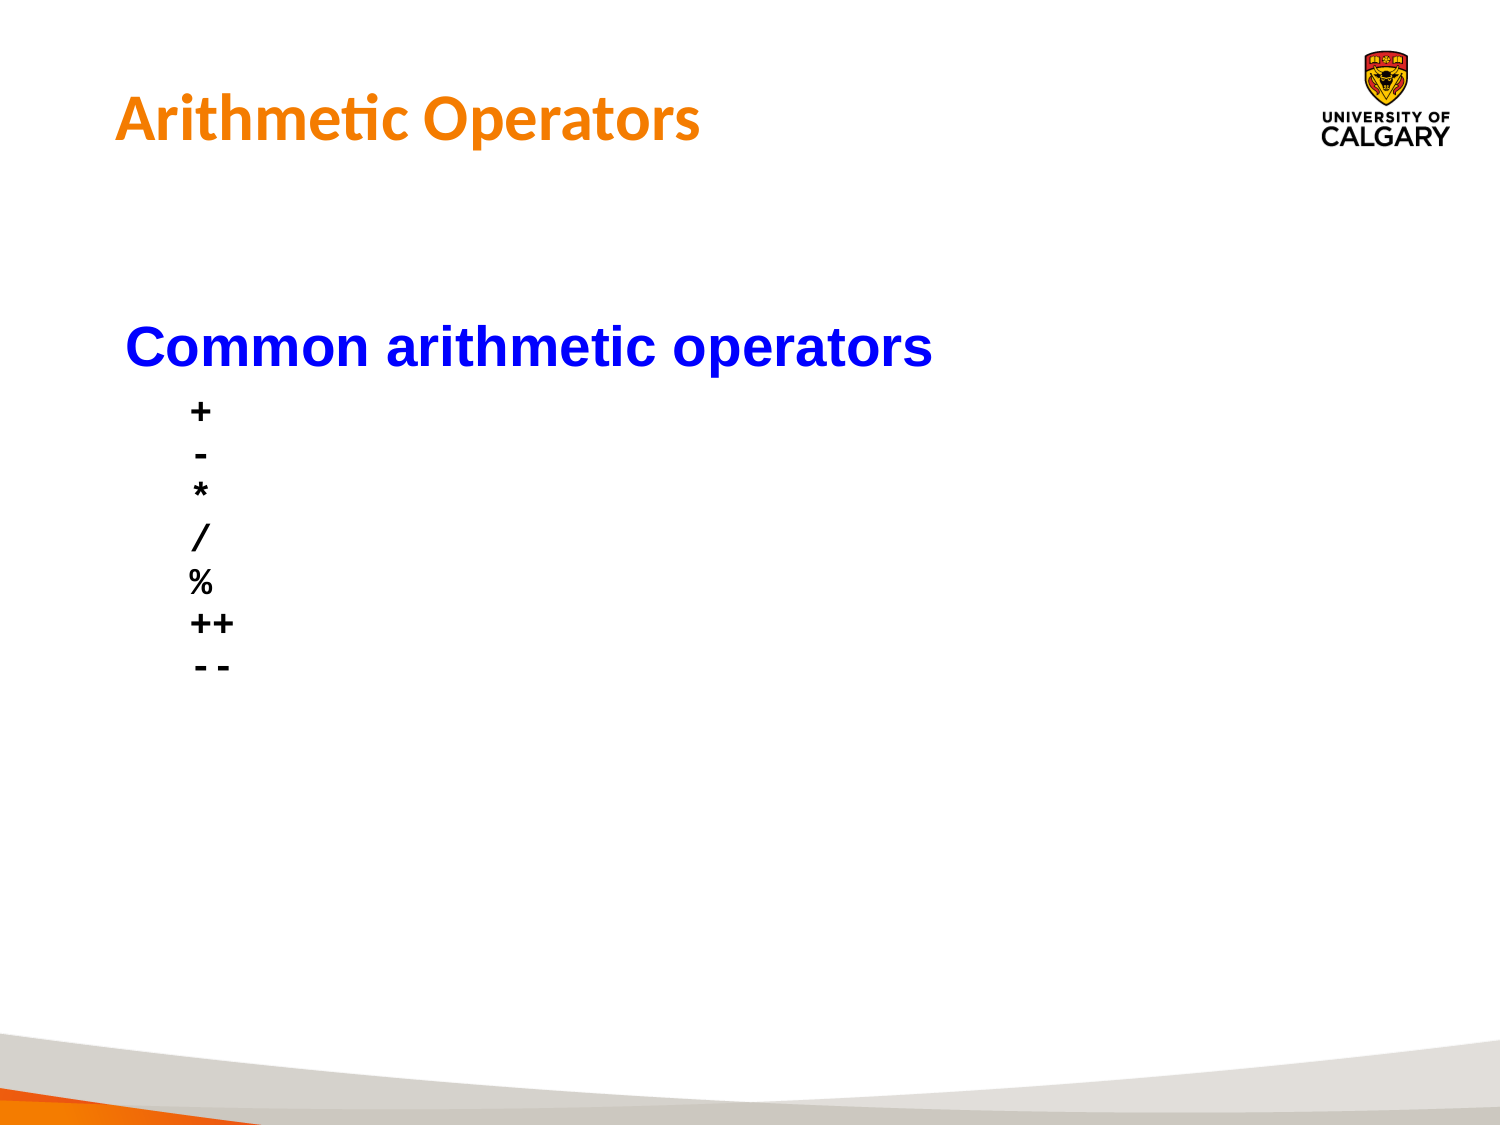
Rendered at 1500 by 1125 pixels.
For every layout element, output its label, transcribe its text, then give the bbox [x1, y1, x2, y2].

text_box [124, 312, 1482, 713]
title Arithmetic Operators [100, 37, 1438, 200]
picture [0, 0, 1500, 1125]
